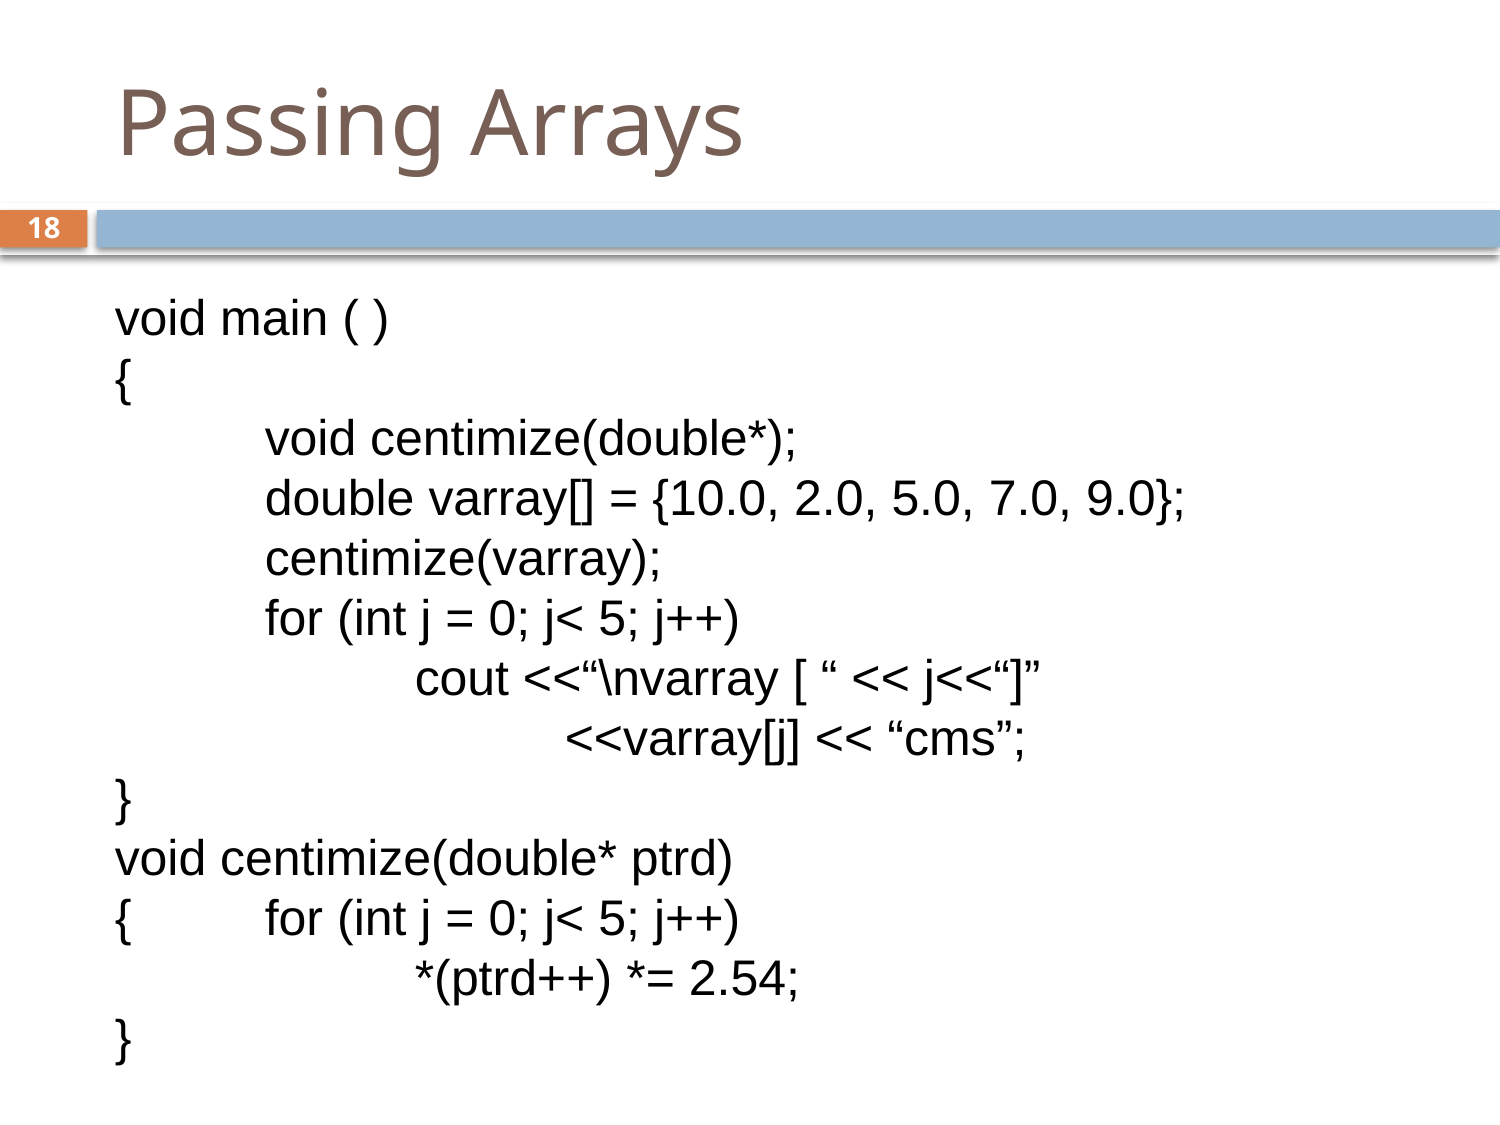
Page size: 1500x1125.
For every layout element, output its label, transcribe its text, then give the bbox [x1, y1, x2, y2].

slide_number 18 [0, 208, 88, 249]
text_box Passing Arrays [100, 37, 1438, 200]
title void main ( ) { void centimize(double*); double varray[] = {10.0, 2.0, 5.0, 7.0, 9.0}; centimize(varray); for (int j = 0; j< 5; j++) cout <<“\nvarray [ “ << j<<“]” <<varray[j] << “cms”; } void centimize(double* ptrd) { for (int j = 0; j< 5; j++) *(ptrd++) *= 2.54; } [99, 249, 1450, 1100]
